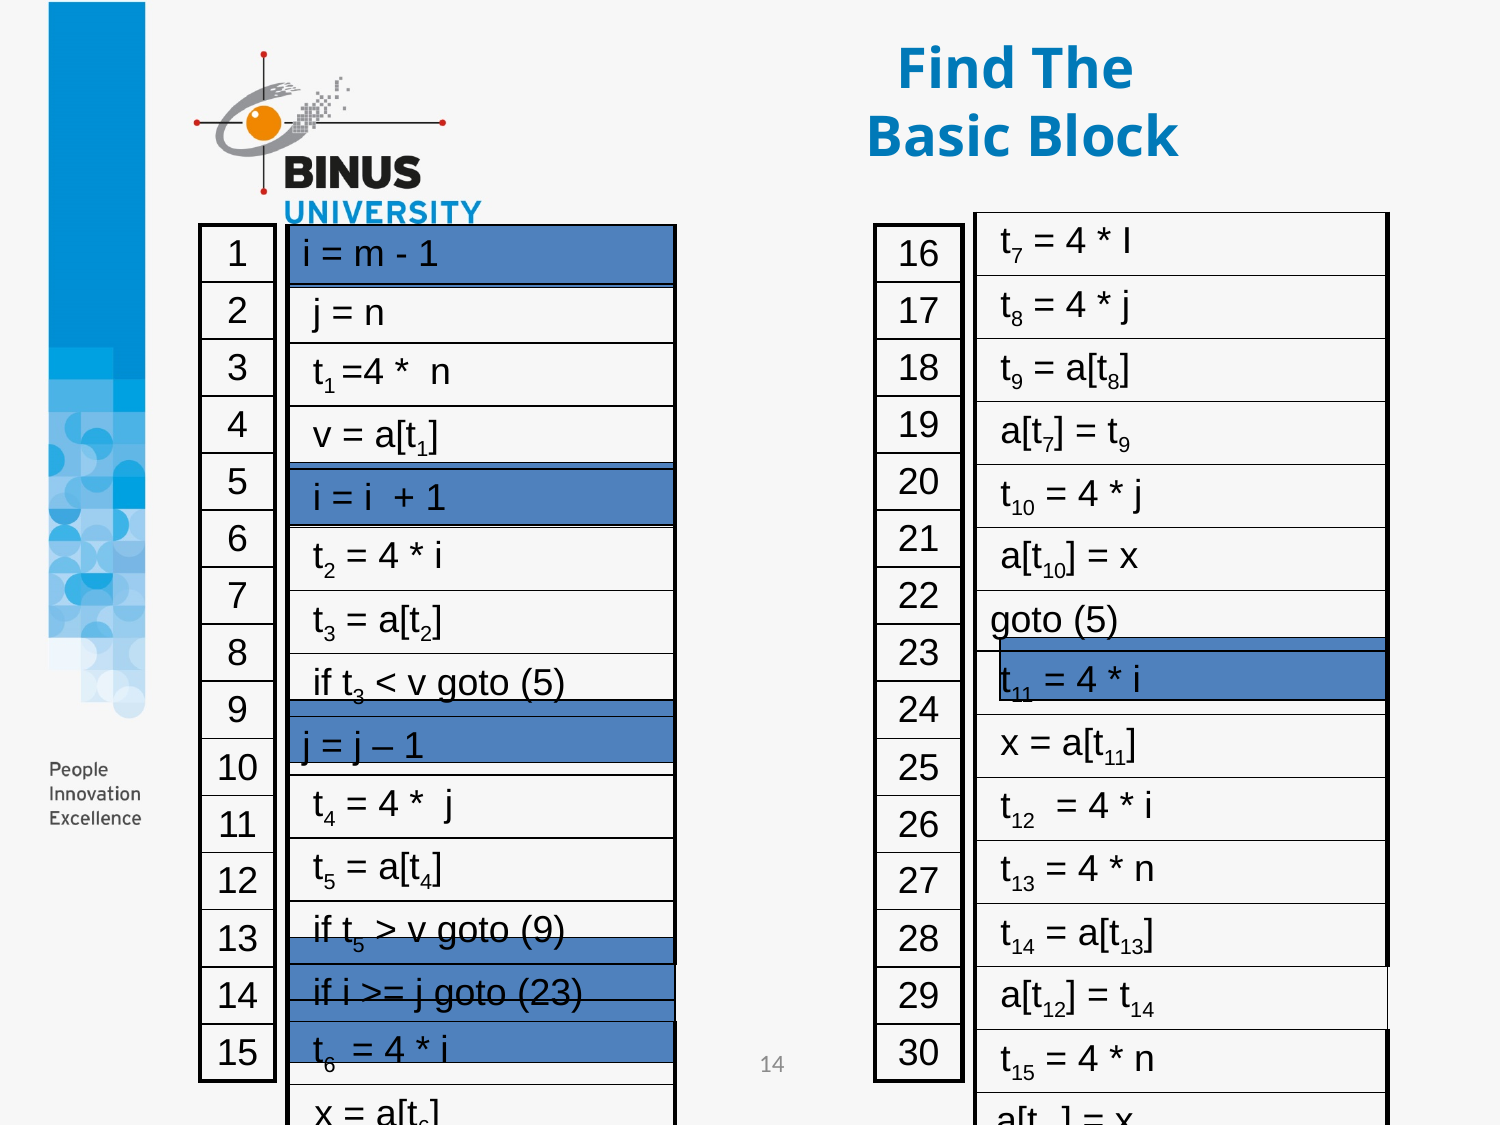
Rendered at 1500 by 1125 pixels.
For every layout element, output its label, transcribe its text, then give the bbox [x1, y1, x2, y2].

picture [313, 212, 322, 224]
table_cell 21 [877, 511, 960, 566]
table_header t7 = 4 * I [977, 213, 1385, 275]
table_cell 18 [877, 340, 960, 395]
table_cell x = a[t6] [290, 1085, 673, 1125]
table_cell 23 [877, 625, 960, 680]
table_cell t8 = 4 * j [977, 276, 1385, 338]
table_cell 24 [877, 682, 960, 738]
table_cell t5 = a[t4] [290, 839, 673, 900]
picture [0, 0, 1500, 845]
table_cell i = i + 1 [290, 470, 673, 527]
table_cell a[t10] = x [977, 528, 1385, 590]
table_cell t12 = 4 * i [977, 778, 1385, 840]
table_header 1 [202, 227, 273, 281]
table_cell if t3 < v goto (5) [290, 654, 673, 716]
table_cell 11 [202, 796, 273, 852]
table_cell 6 [202, 511, 273, 566]
table_cell t11 = 4 * i [977, 652, 1385, 714]
table_cell 19 [877, 397, 960, 452]
table_cell 13 [202, 910, 273, 966]
table_cell t3 = a[t2] [290, 591, 673, 653]
table_cell t10 = 4 * j [977, 465, 1385, 527]
table_cell 22 [877, 568, 960, 623]
table_cell 29 [877, 968, 960, 1023]
table_cell if t5 > v goto (9) [290, 902, 673, 963]
table_cell t2 = 4 * i [290, 528, 673, 590]
table_cell 15 [202, 1025, 273, 1079]
table_cell x = a[t11] [977, 715, 1385, 777]
table_cell goto (5) [977, 591, 1385, 650]
table_cell a[t15] = x [977, 1093, 1385, 1125]
table_cell 14 [202, 968, 273, 1023]
table_cell v = a[t1] [290, 407, 673, 468]
table_cell 8 [202, 625, 273, 680]
table_header i = m - 1 [290, 226, 673, 283]
table_cell 9 [202, 682, 273, 738]
slide_number 14 [677, 1023, 973, 1102]
table_header 16 [877, 227, 960, 281]
table_cell 3 [202, 340, 273, 395]
picture [392, 216, 400, 224]
table_cell t1 =4 * n [290, 344, 673, 405]
table_cell t14 = a[t13] [977, 904, 1385, 966]
table_cell 12 [202, 853, 273, 909]
table_cell 20 [877, 454, 960, 509]
table_cell t15 = 4 * n [977, 1030, 1385, 1092]
table_cell 25 [877, 739, 960, 795]
table_cell 4 [202, 397, 273, 452]
table_cell 30 [877, 1025, 960, 1079]
table_cell t13 = 4 * n [977, 841, 1385, 903]
table_cell 27 [877, 853, 960, 909]
table_cell a[t7] = t9 [977, 402, 1385, 464]
table_cell 17 [877, 283, 960, 338]
table_cell 7 [202, 568, 273, 623]
table_cell if i >= j goto (23) [290, 965, 674, 1021]
table_cell t4 = 4 * j [290, 776, 673, 837]
table_cell a[t12] = t14 [977, 967, 1387, 1029]
table_cell j = n [290, 285, 673, 342]
table_cell 5 [202, 454, 273, 509]
title Find The Basic Block [575, 24, 1471, 175]
table_cell 2 [202, 283, 273, 338]
picture [392, 206, 401, 211]
table_cell j = j – 1 [290, 717, 673, 774]
table_cell t6 = 4 * i [290, 1022, 673, 1084]
table_cell 26 [877, 796, 960, 852]
table_cell 10 [202, 739, 273, 795]
table_cell 28 [877, 910, 960, 966]
table_cell t9 = a[t8] [977, 339, 1385, 401]
